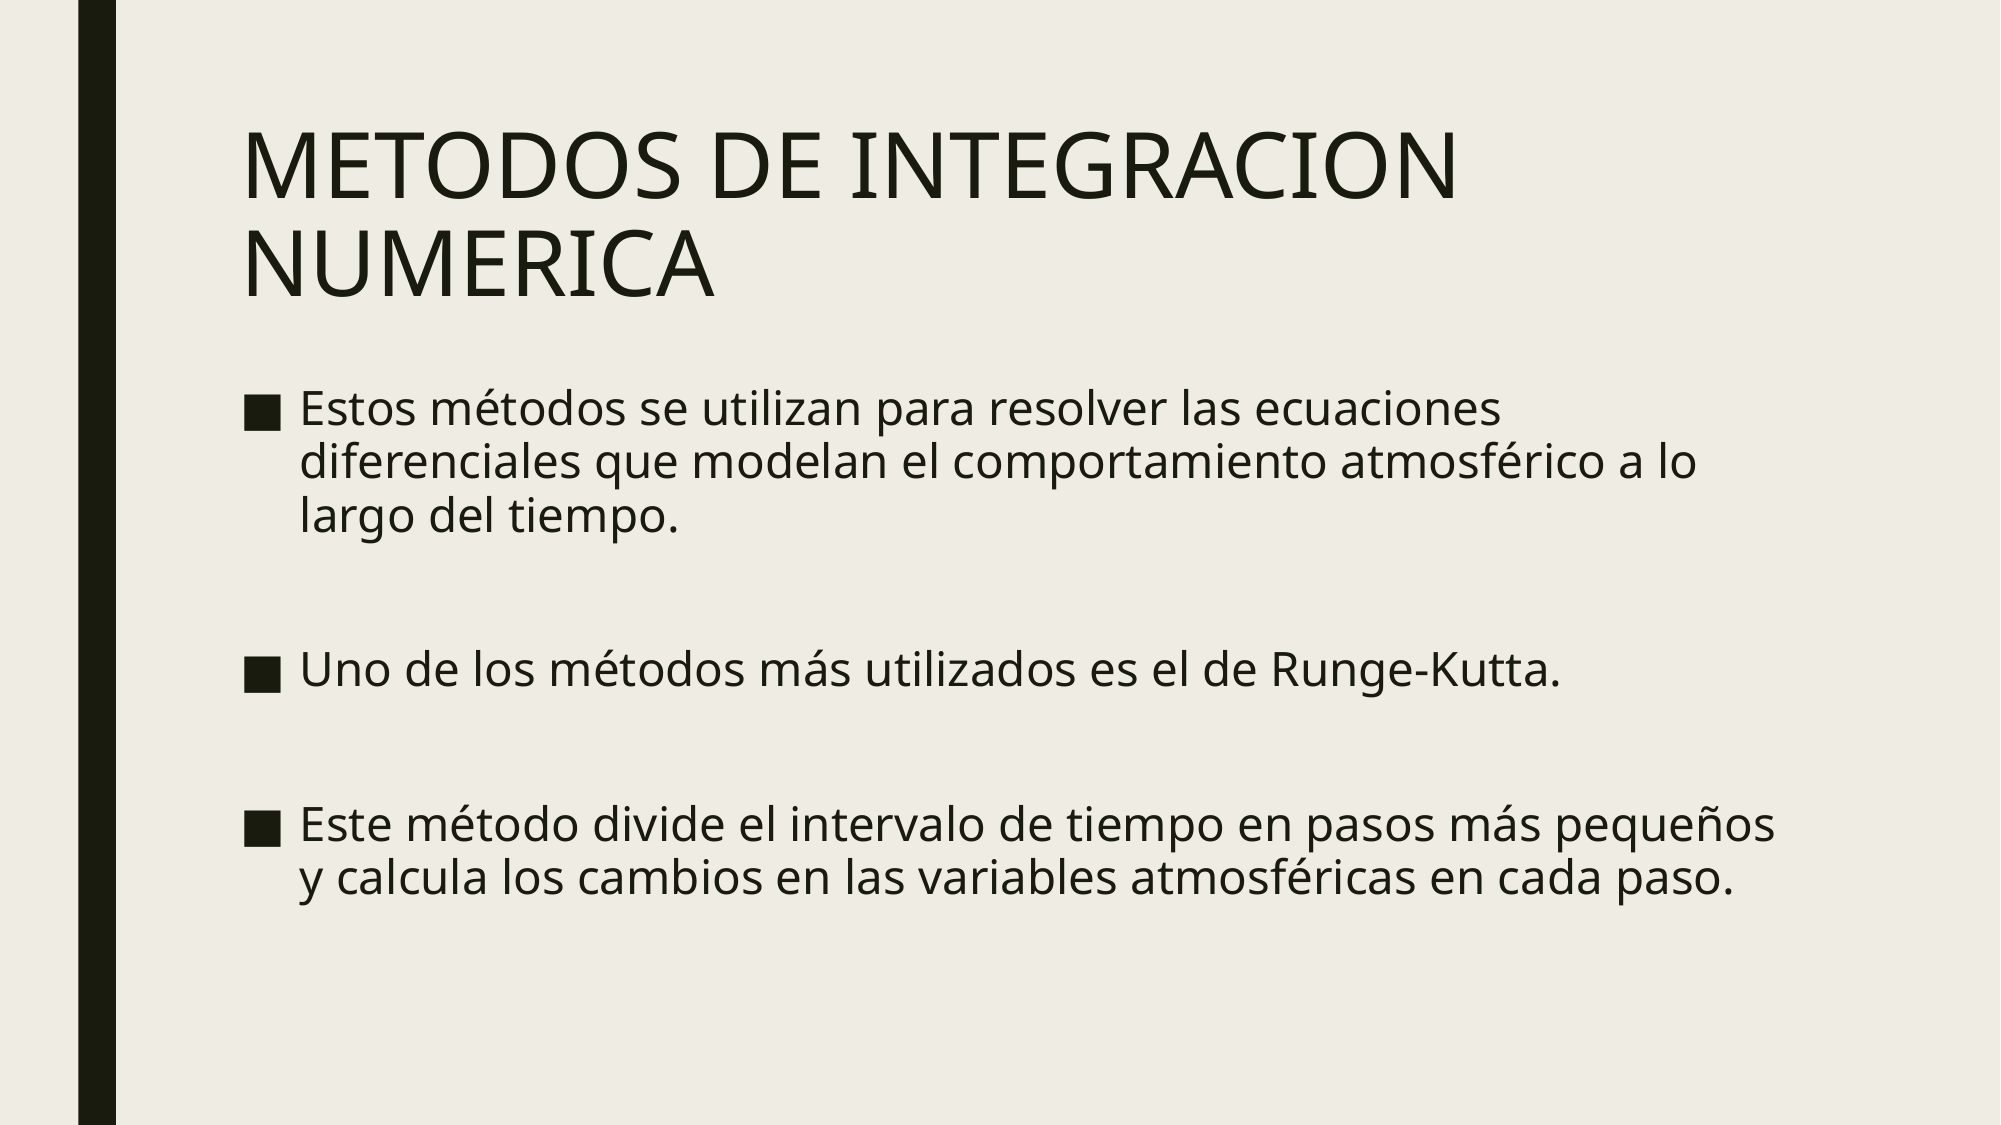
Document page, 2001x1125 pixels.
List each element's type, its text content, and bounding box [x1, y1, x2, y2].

title METODOS DE INTEGRACION NUMERICA [225, 112, 1800, 357]
list Estos métodos se utilizan para resolver las ecuaciones diferenciales que modelan el comportamiento atmosférico a lo largo del tiempo. Uno de los métodos más utilizados es el de Runge-Kutta. Este método divide el intervalo de tiempo en pasos más pequeños y calcula los cambios en las variables atmosféricas en cada paso. [225, 375, 1800, 963]
